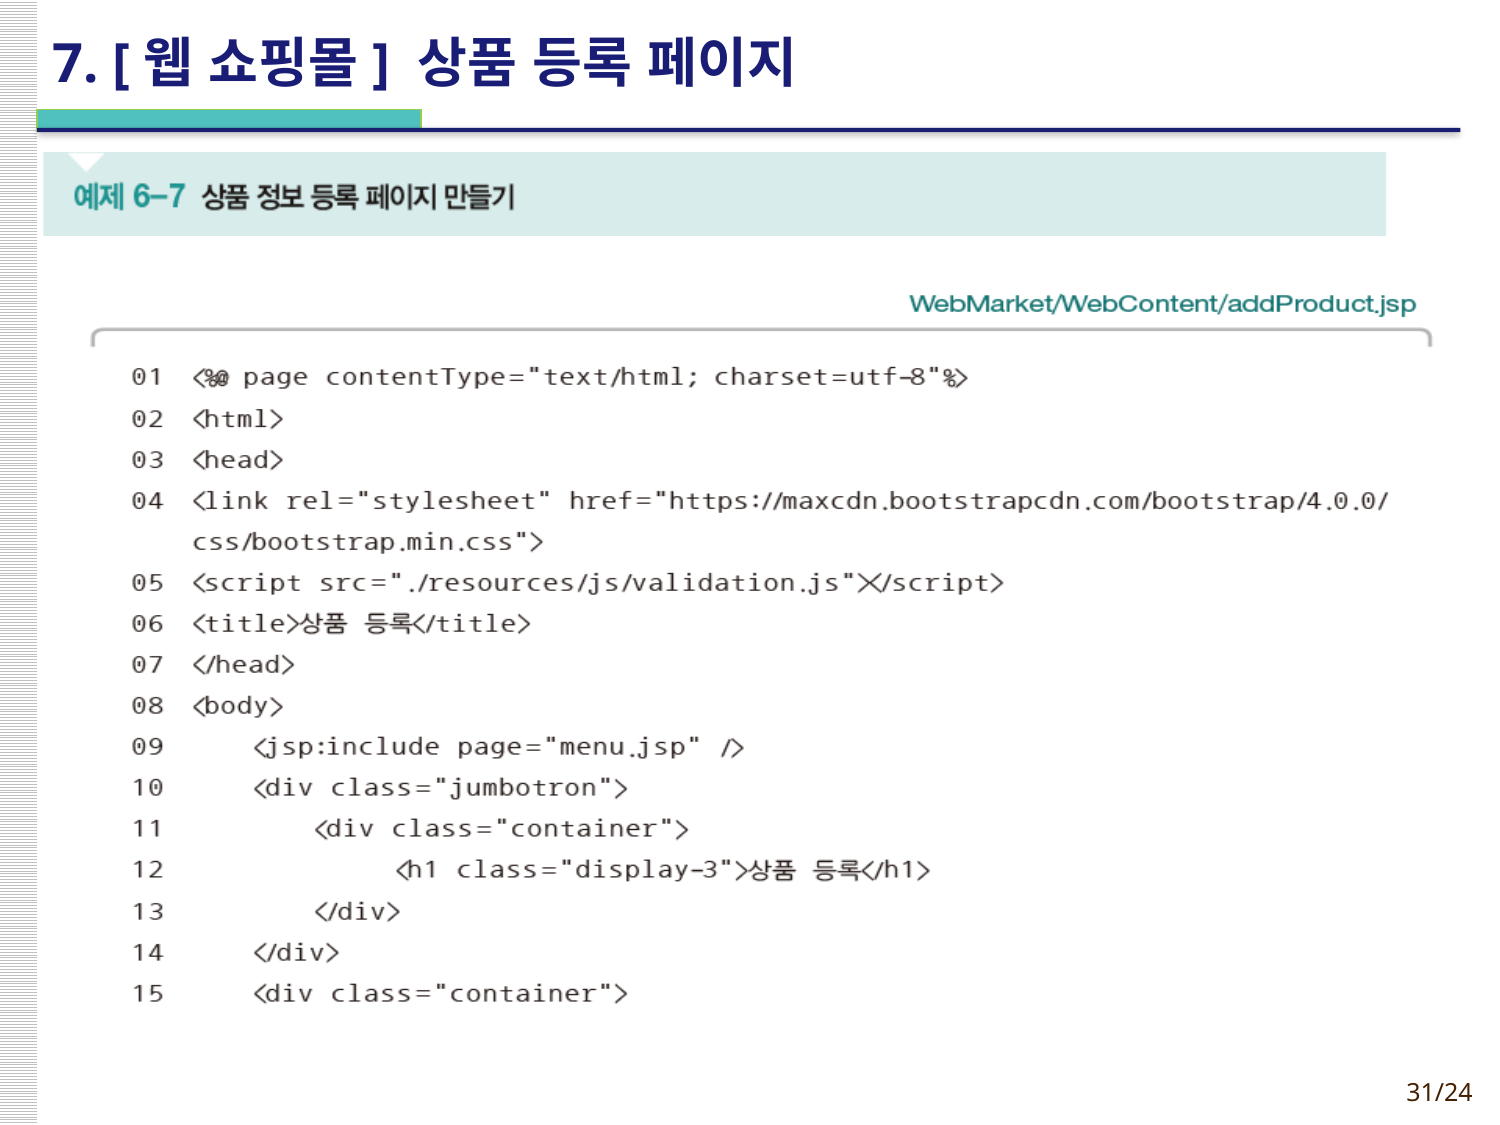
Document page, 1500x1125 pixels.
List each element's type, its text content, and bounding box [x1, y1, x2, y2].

title 7. [웹 쇼핑몰] 상품 등록 페이지 [37, 13, 1278, 109]
picture [42, 152, 1389, 236]
picture [78, 280, 1446, 1012]
